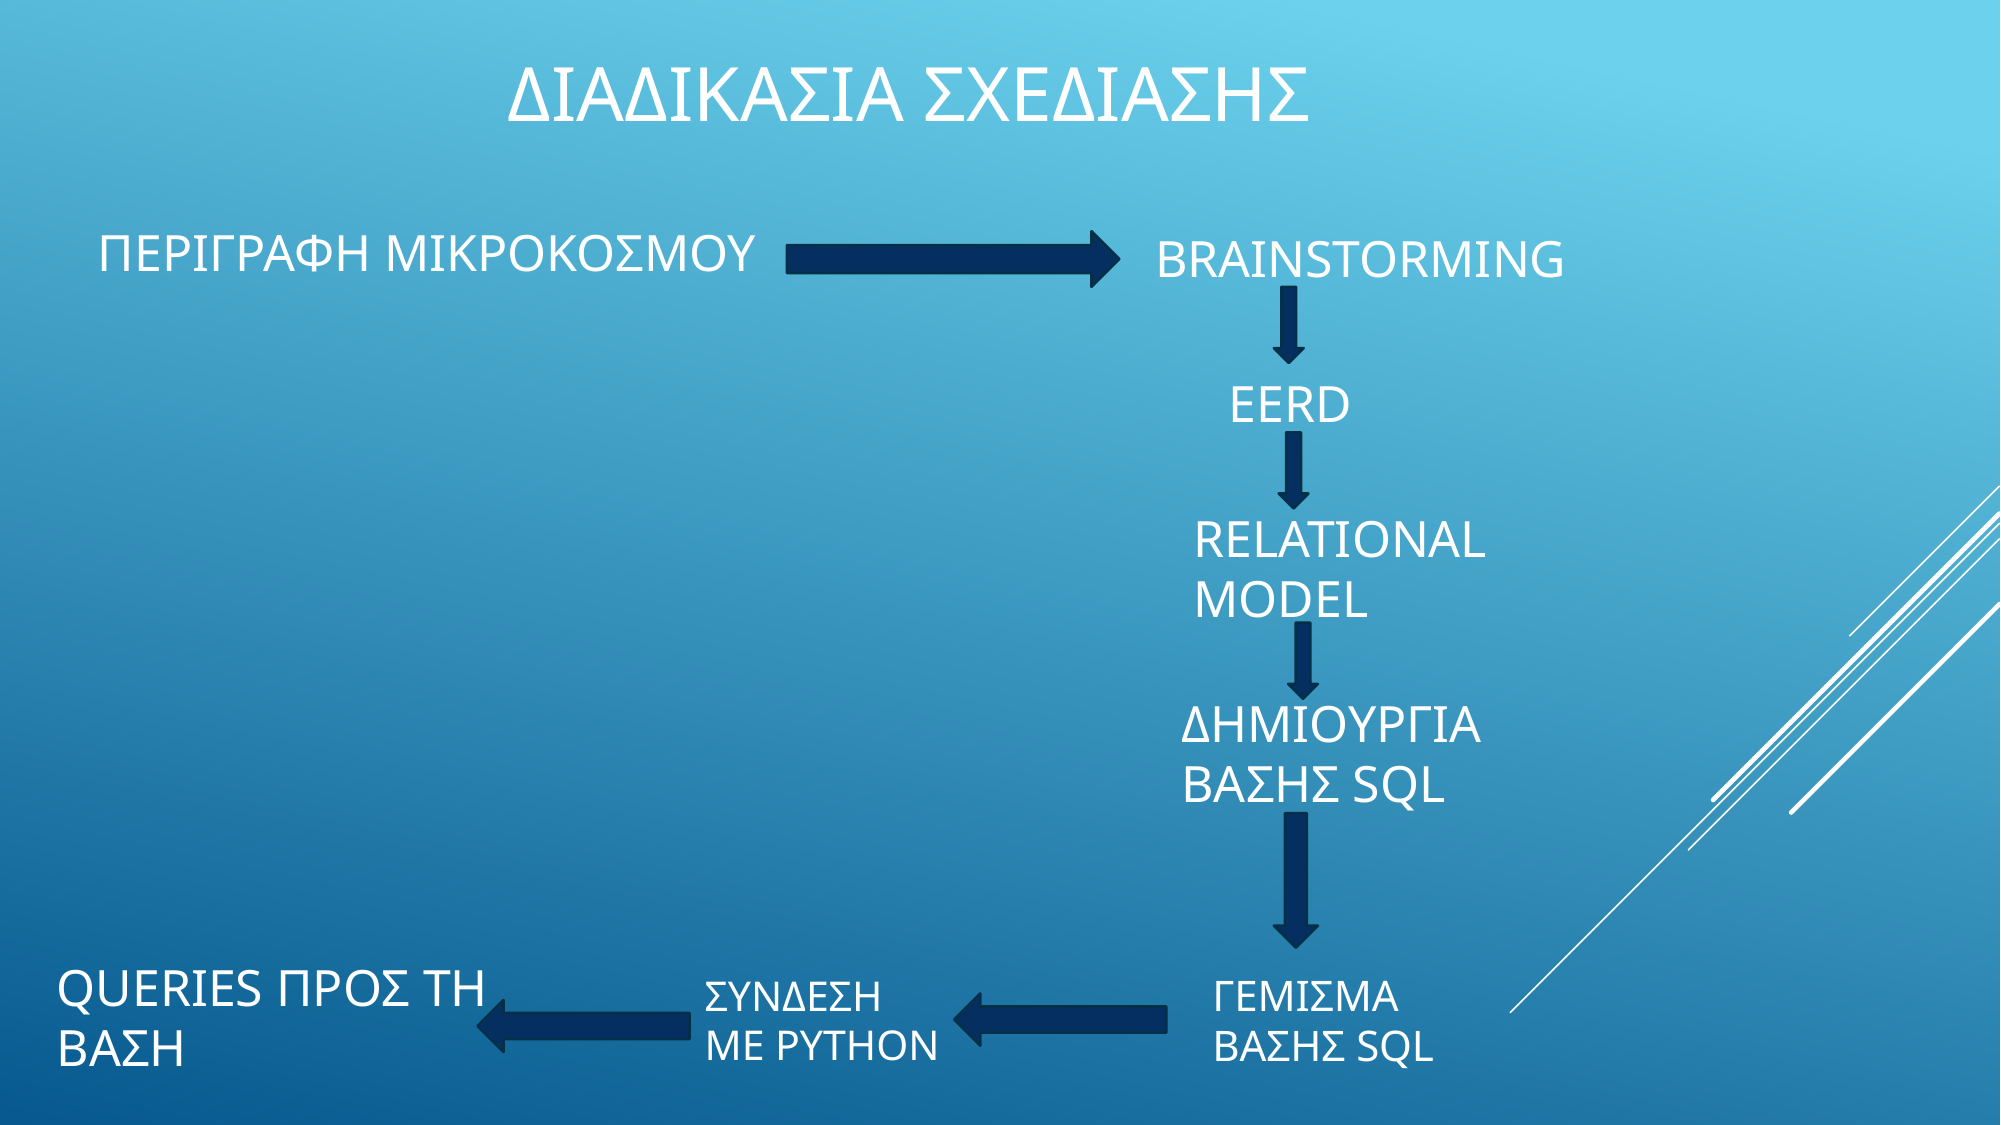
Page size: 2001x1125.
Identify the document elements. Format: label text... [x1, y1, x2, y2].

text_box [785, 229, 1121, 289]
text_box BRAINSTORMING [1139, 189, 1647, 327]
text_box [1272, 811, 1320, 949]
text_box [476, 998, 691, 1054]
text_box ΣΥΝΔΕΣΗ ΜΕ PYTHON [689, 951, 959, 1088]
text_box [1272, 285, 1305, 364]
text_box ΓΕΜΙΣΜΑ ΒΑΣΗΣ SQL [1197, 947, 1459, 1092]
text_box [1286, 621, 1320, 700]
text_box EERD [1213, 363, 1394, 443]
text_box QUERIES ΠΡΟΣ ΤΗ ΒΑΣΗ [41, 947, 549, 1085]
text_box ΠΕΡΙΓΡΑΦΗ ΜΙΚΡΟΚΟΣΜΟΥ [82, 189, 787, 315]
text_box ΔΗΜΙΟΥΡΓΙΑ ΒΑΣΗΣ SQL [1166, 684, 1561, 821]
title ΔΙΑΔΙΚΑΣΙΑ ΣΧΕΔΙΑΣΗΣ [492, 17, 1394, 166]
text_box RELATIONAL MODEL [1178, 498, 1548, 636]
text_box [1277, 431, 1310, 510]
text_box [953, 992, 1168, 1047]
